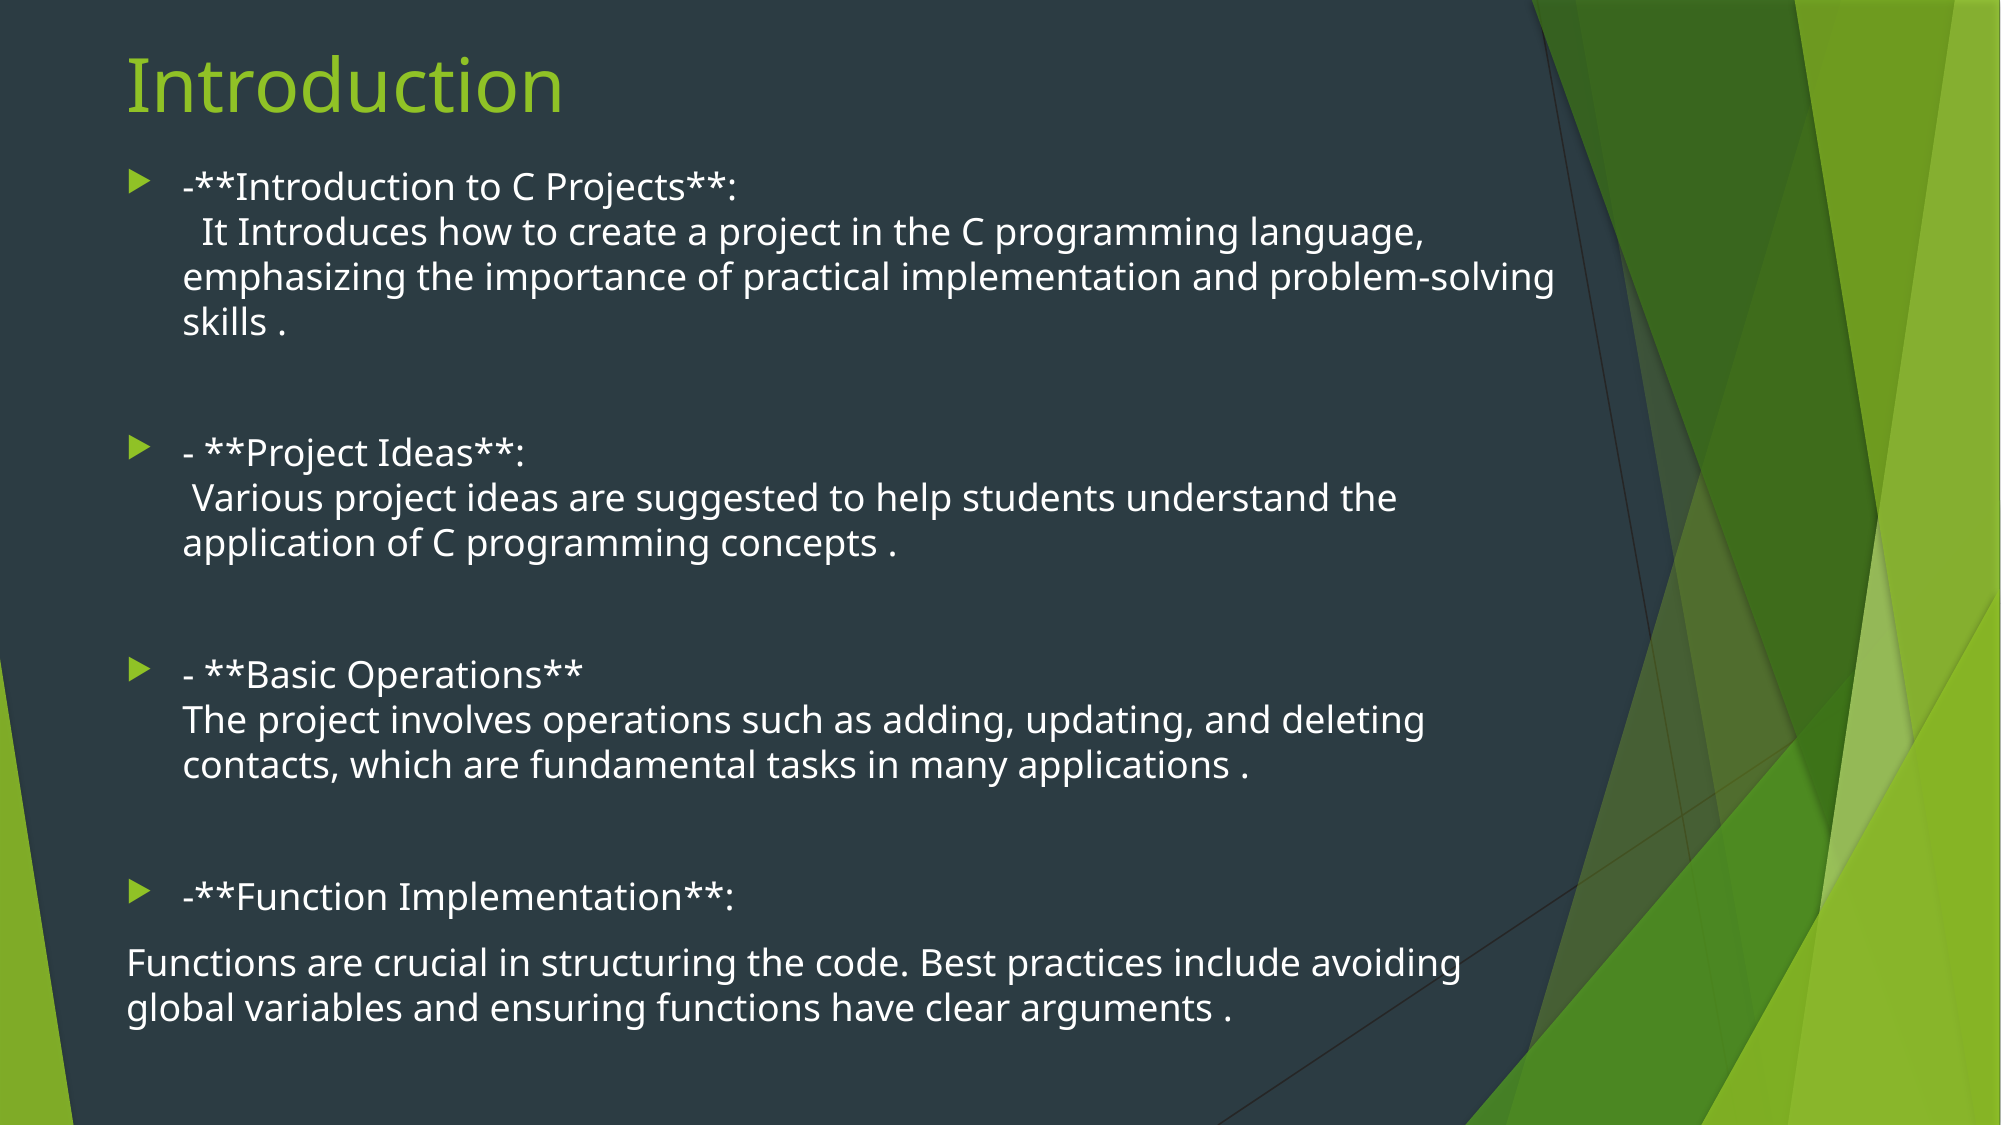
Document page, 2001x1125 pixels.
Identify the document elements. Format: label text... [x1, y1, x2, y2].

title Introduction [111, 30, 1522, 155]
list -**Introduction to C Projects**: It Introduces how to create a project in the C programming language, emphasizing the importance of practical implementation and problem-solving skills . - **Project Ideas**: Various project ideas are suggested to help students understand the application of C programming concepts . - **Basic Operations** The project involves operations such as adding, updating, and deleting contacts, which are fundamental tasks in many applications . -**Function Implementation**: Functions are crucial in structuring the code. Best practices include avoiding global variables and ensuring functions have clear arguments . [111, 155, 1586, 1089]
